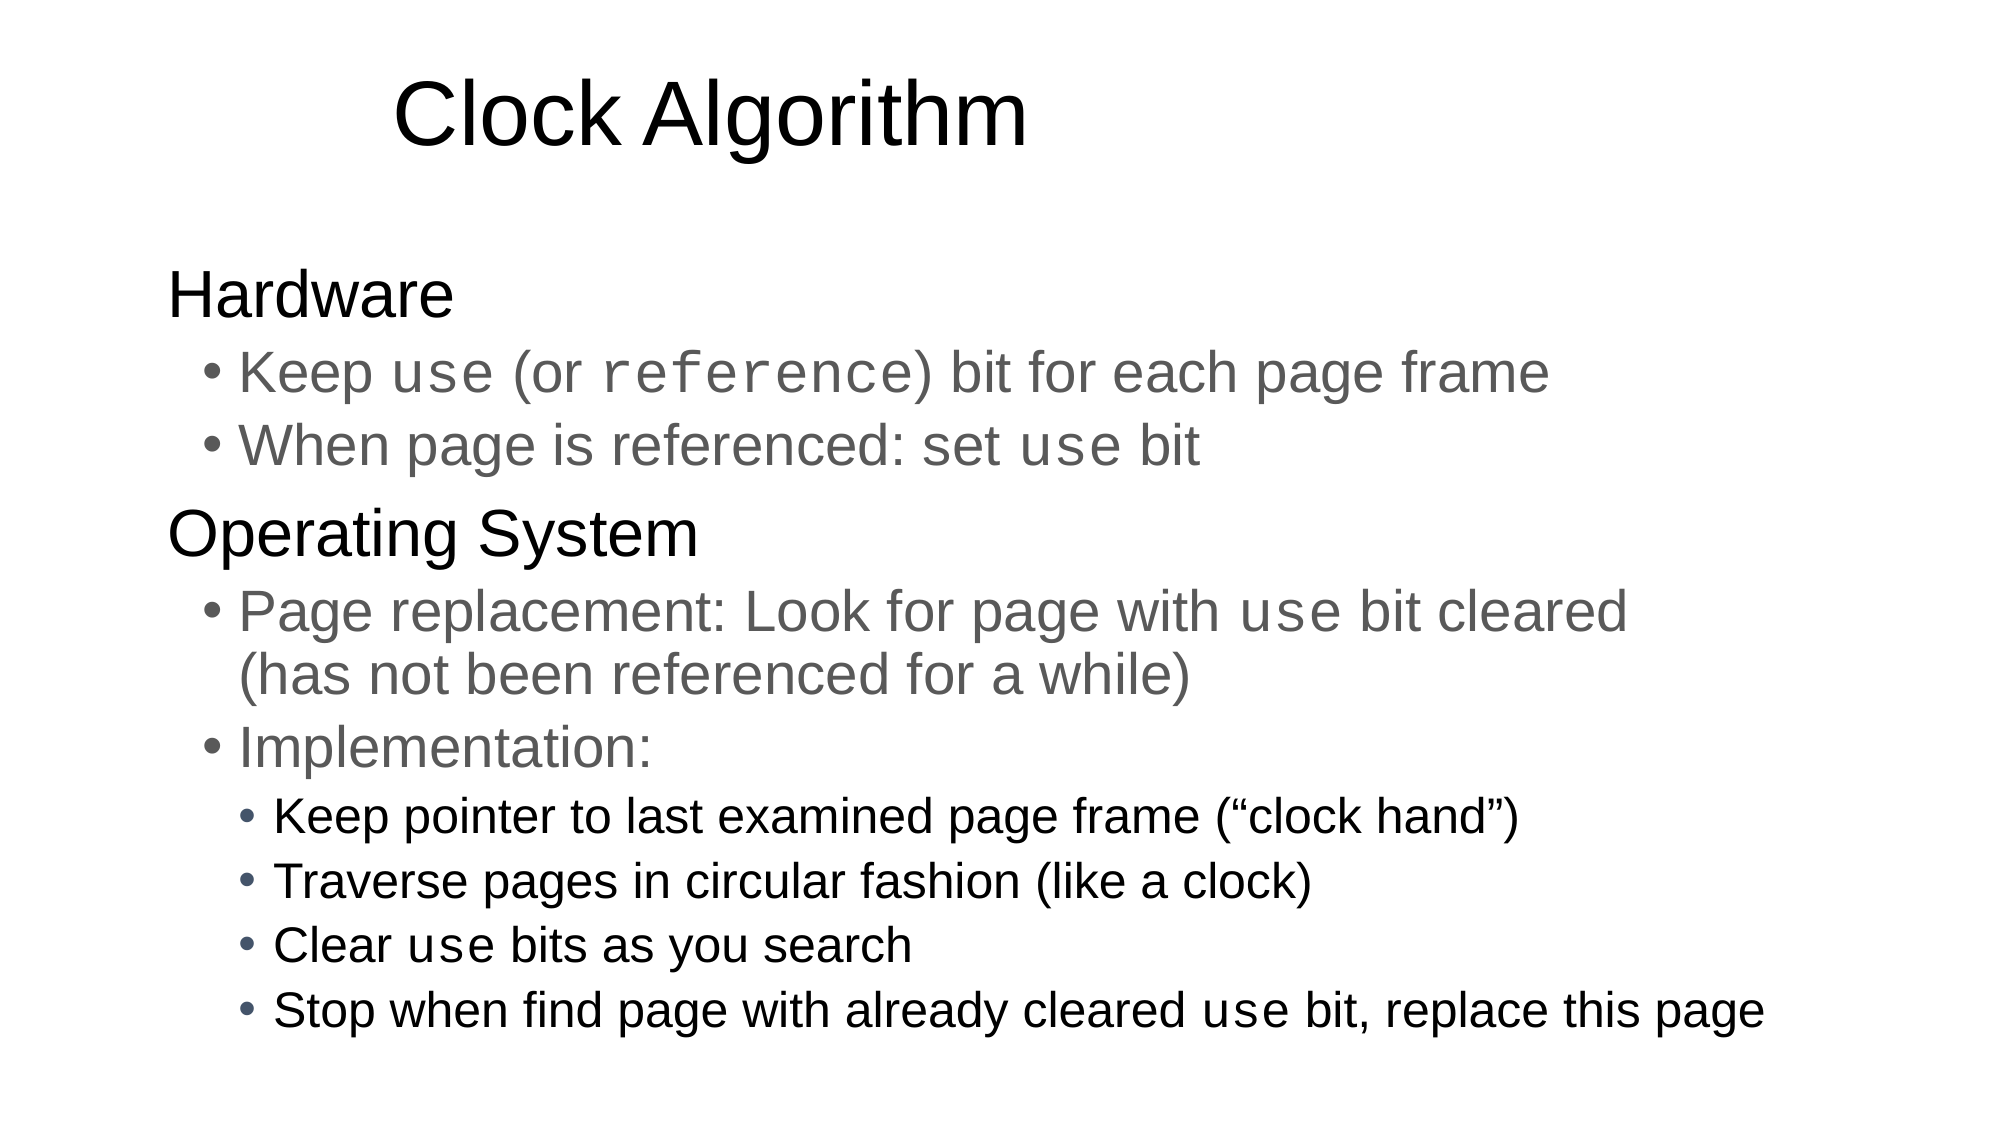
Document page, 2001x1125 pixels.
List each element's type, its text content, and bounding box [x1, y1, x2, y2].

title Clock Algorithm [377, 10, 1622, 221]
list Hardware Keep use (or reference) bit for each page frame When page is referenced: set use bit Operating System Page replacement: Look for page with use bit cleared (has not been referenced for a while) Implementation: Keep pointer to last examined page frame (“clock hand”) Traverse pages in circular fashion (like a clock) Clear use bits as you search Stop when find page with already cleared use bit, replace this page [152, 252, 1848, 1060]
